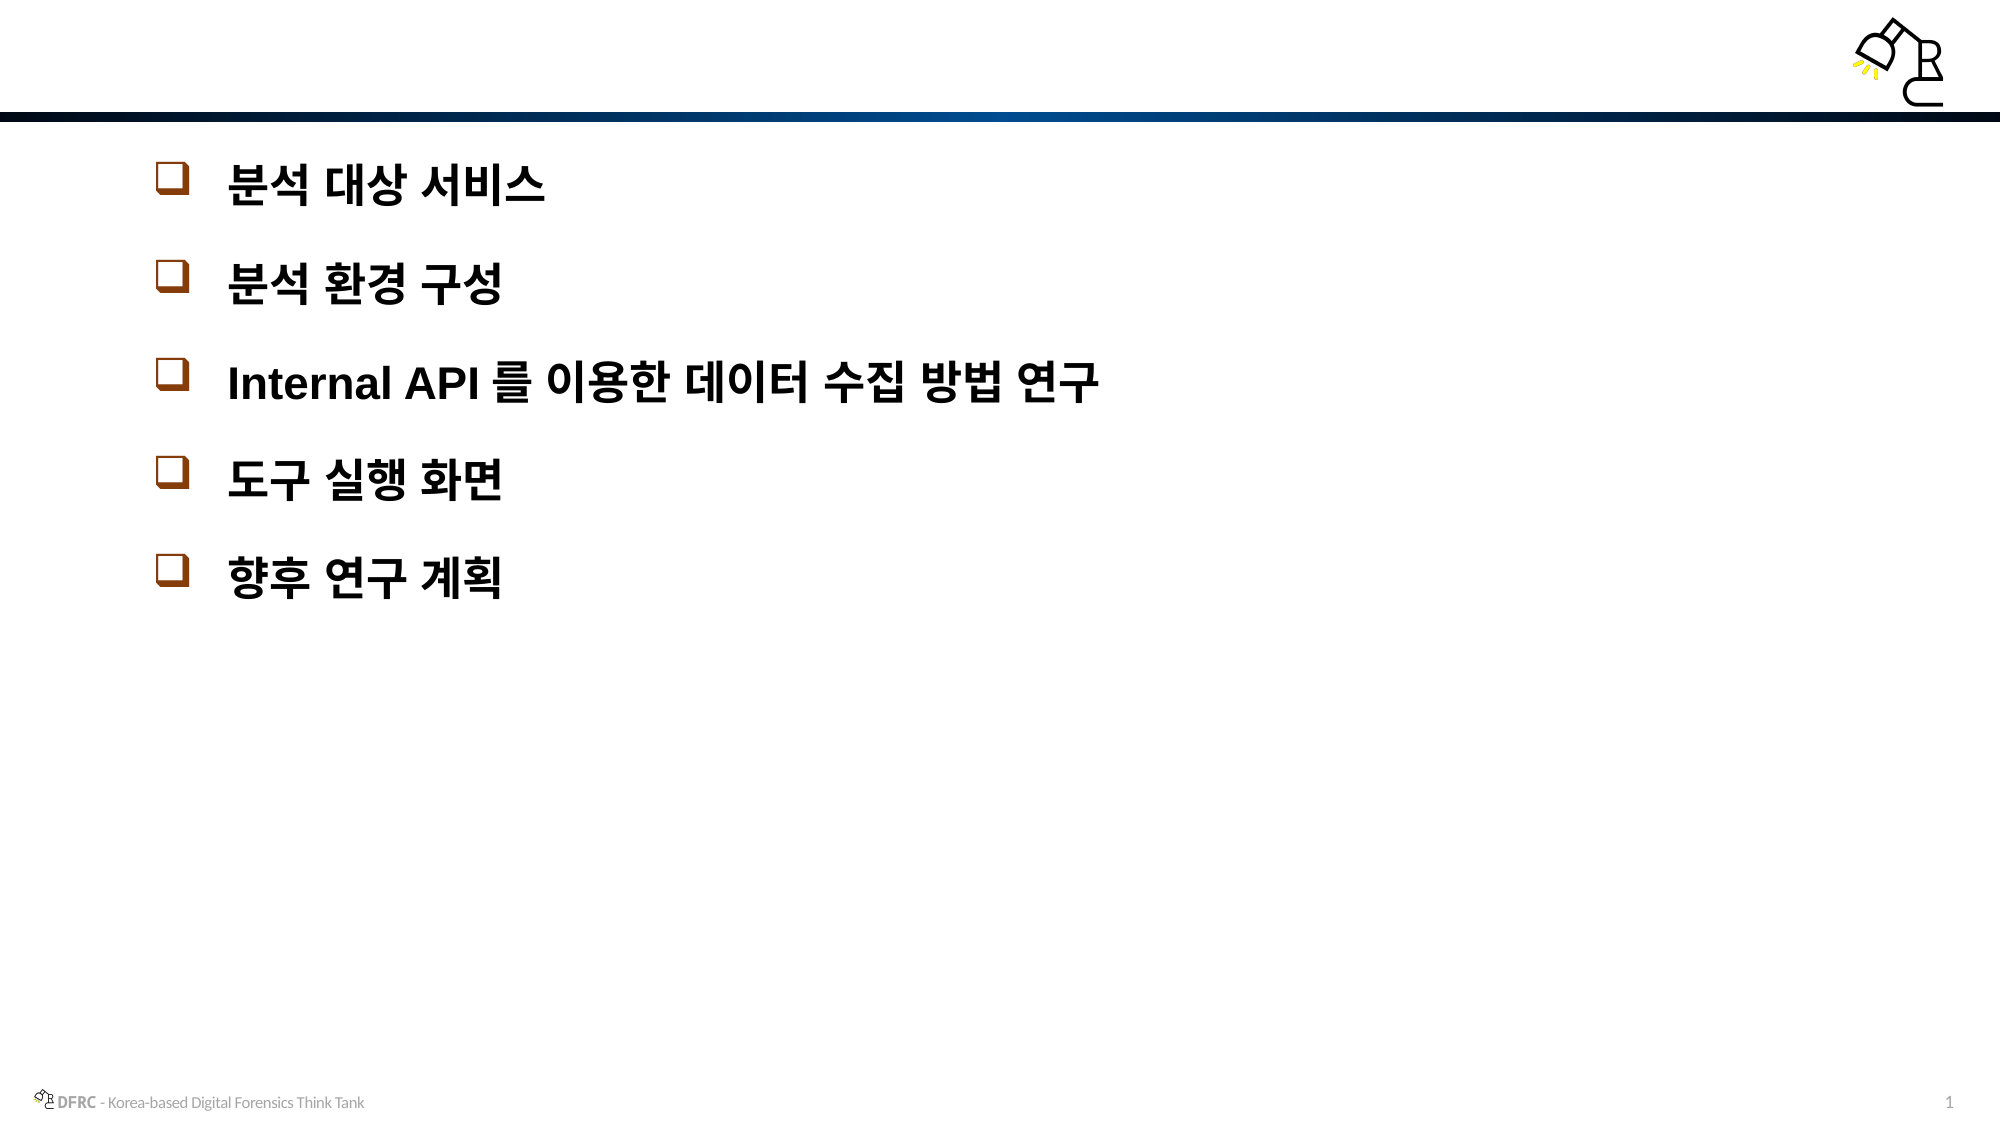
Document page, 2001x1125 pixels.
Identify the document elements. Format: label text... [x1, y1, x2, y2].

picture [1850, 13, 1949, 111]
list 분석 대상 서비스 분석 환경 구성 Internal API를 이용한 데이터 수집 방법 연구 도구 실행 화면 향후 연구 계획 [137, 129, 1863, 1077]
picture [33, 1088, 55, 1110]
